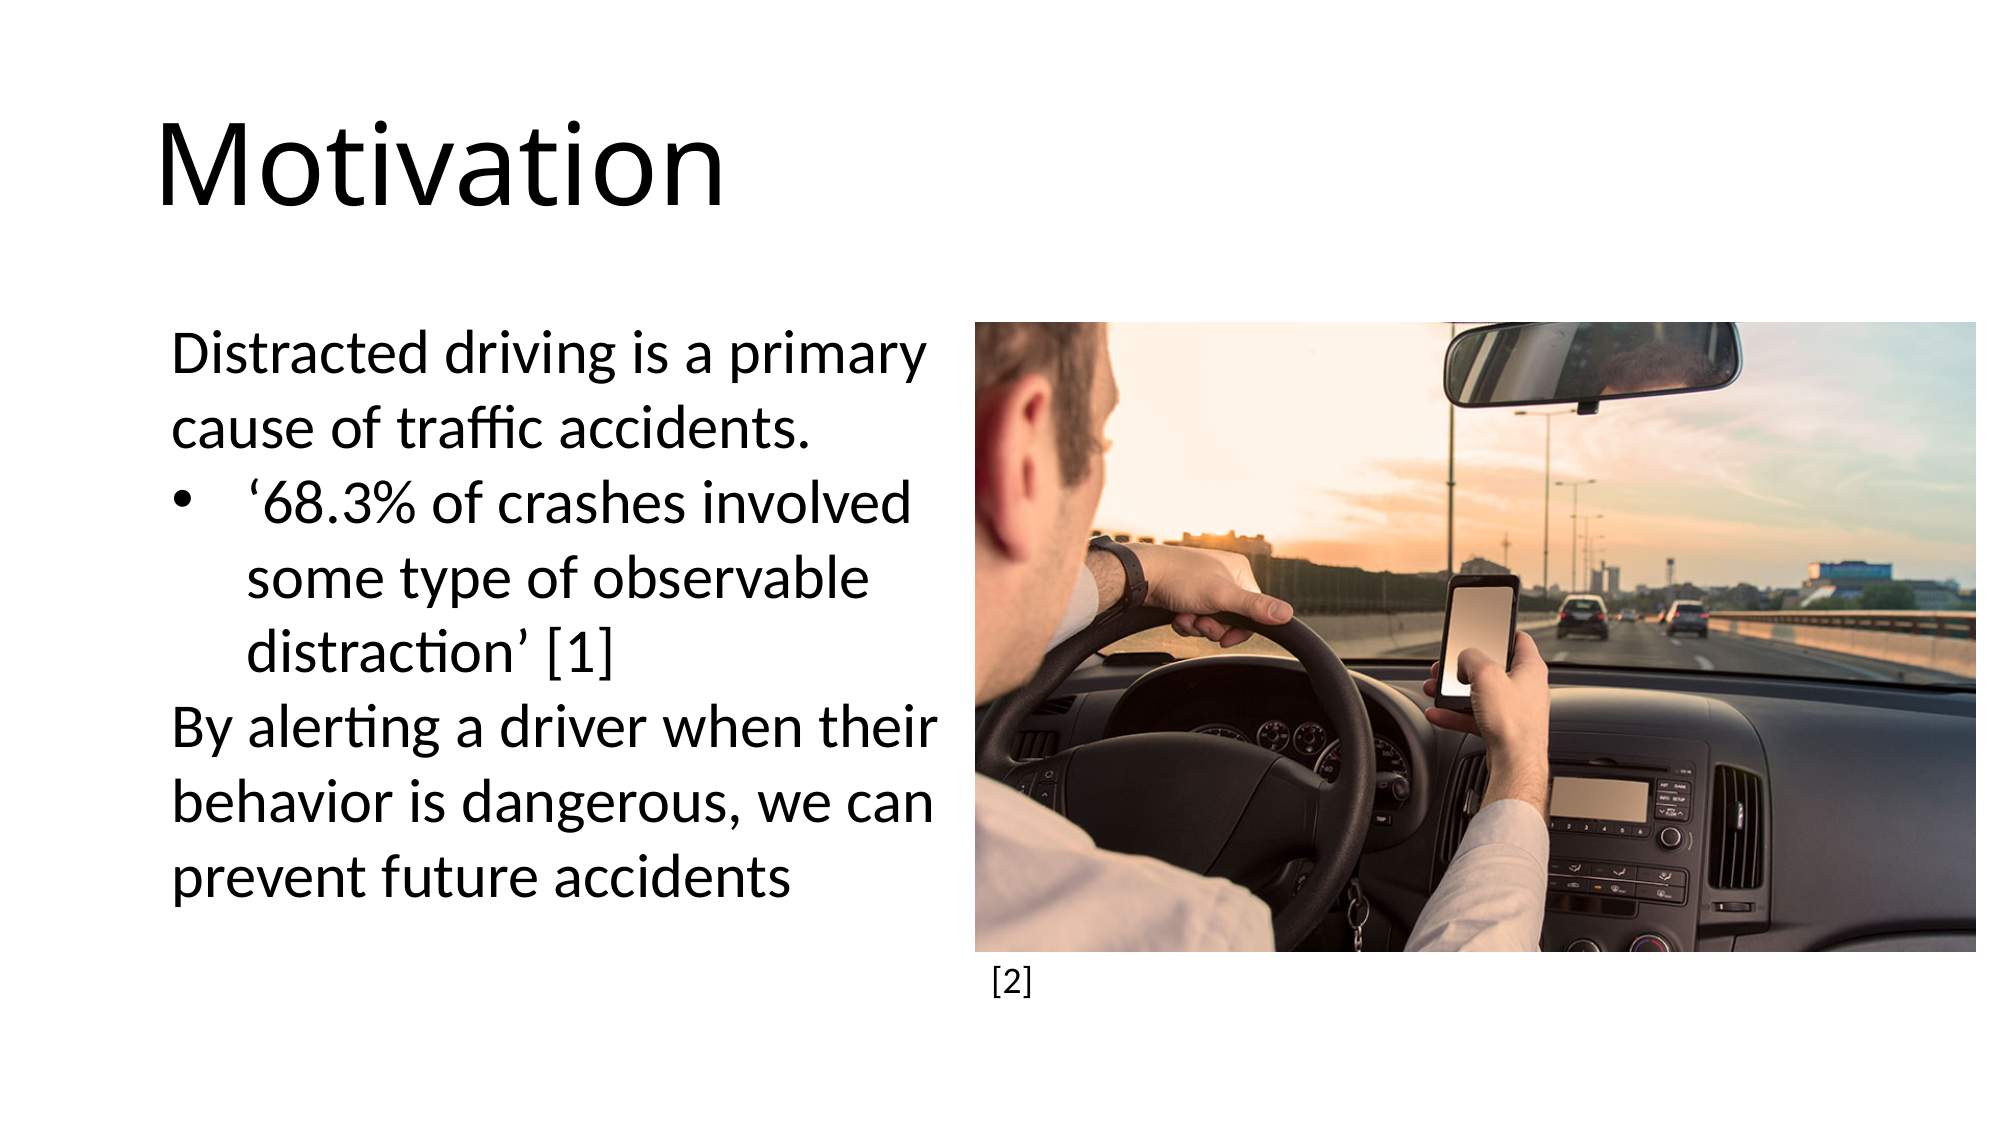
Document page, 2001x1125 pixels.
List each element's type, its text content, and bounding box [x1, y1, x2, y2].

text_box [2] [976, 952, 1048, 1009]
picture [975, 321, 1976, 952]
text_box Distracted driving is a primary cause of traffic accidents. ‘68.3% of crashes involved some type of observable distraction’ [1] By alerting a driver when their behavior is dangerous, we can prevent future accidents [156, 303, 976, 963]
title Motivation [137, 59, 1863, 278]
